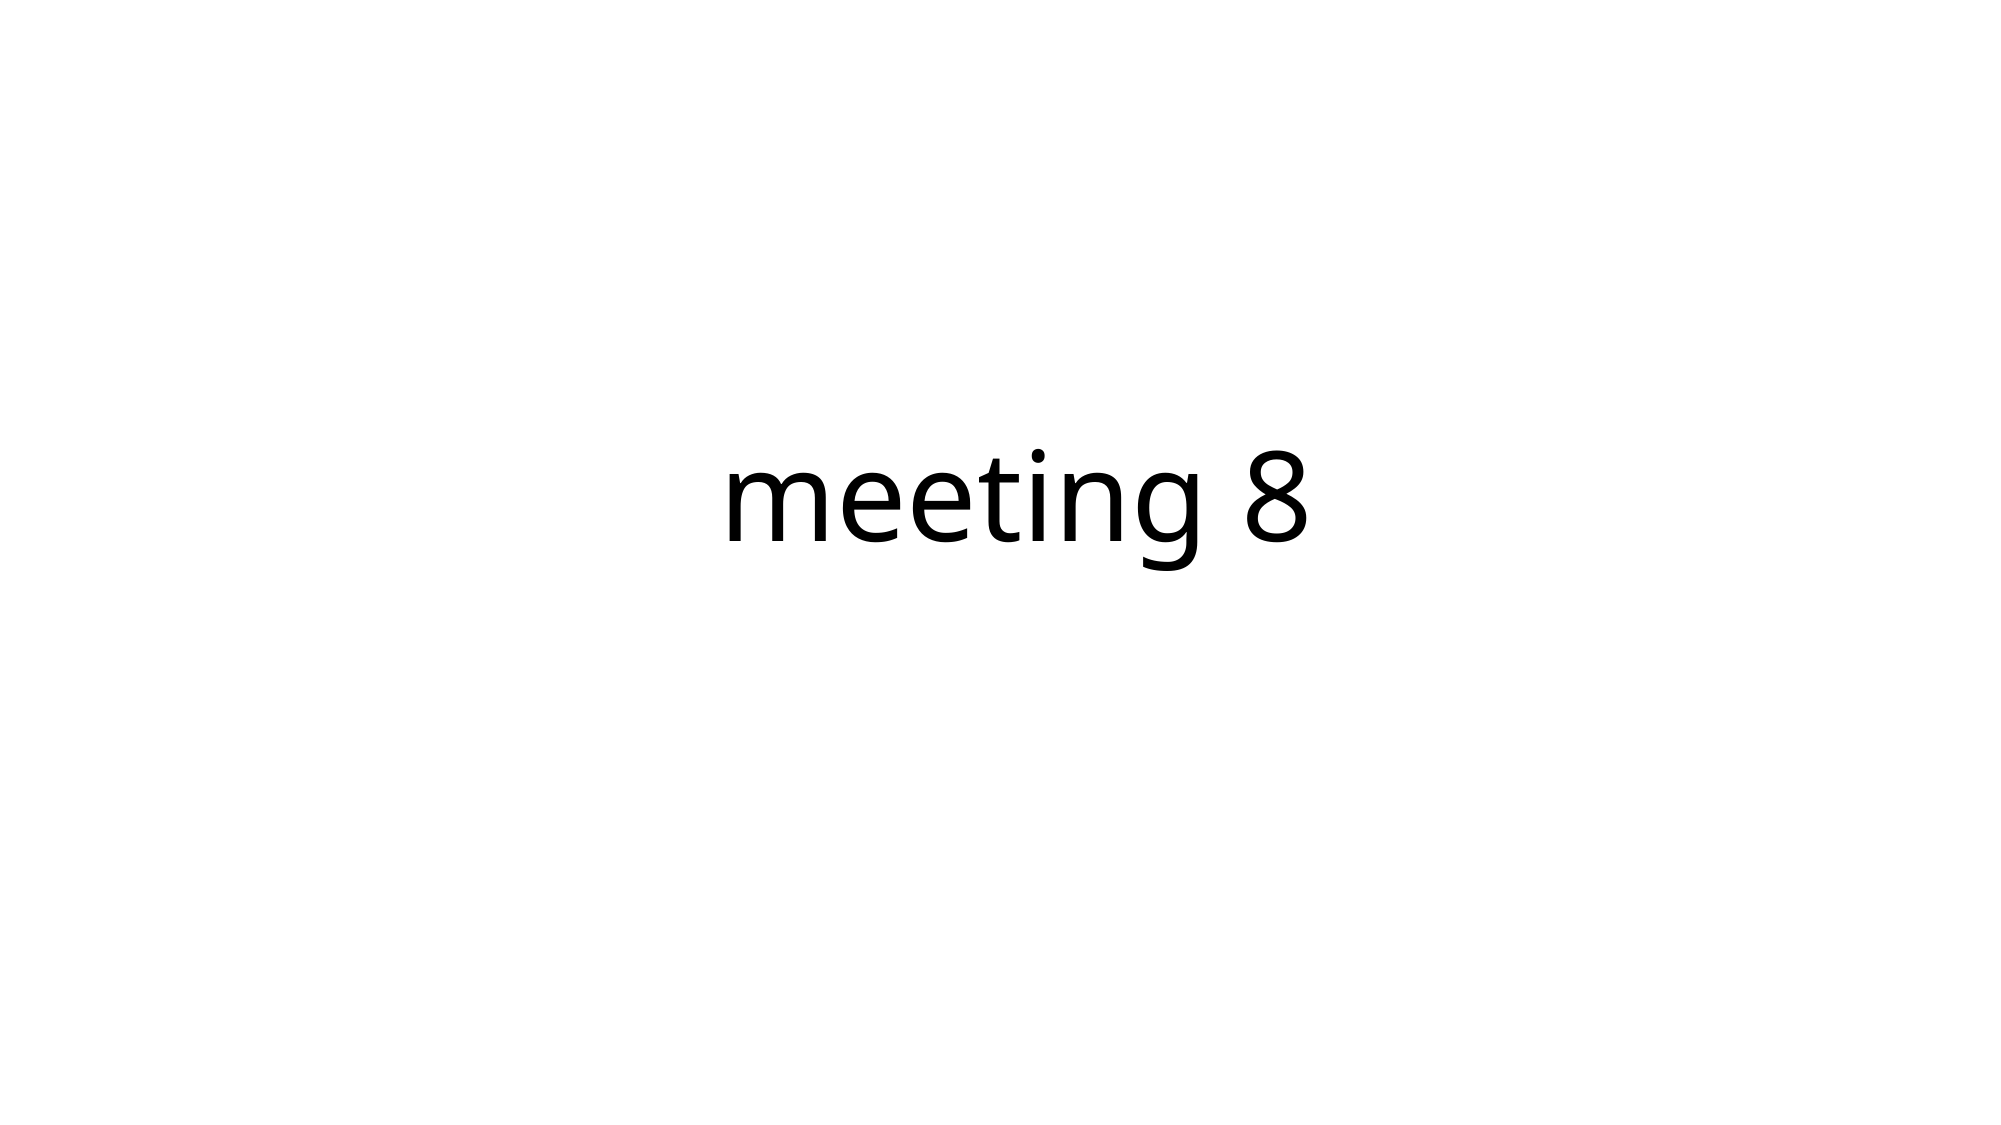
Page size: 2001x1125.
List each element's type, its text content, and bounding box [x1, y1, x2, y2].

title meeting 8 [249, 184, 1750, 576]
